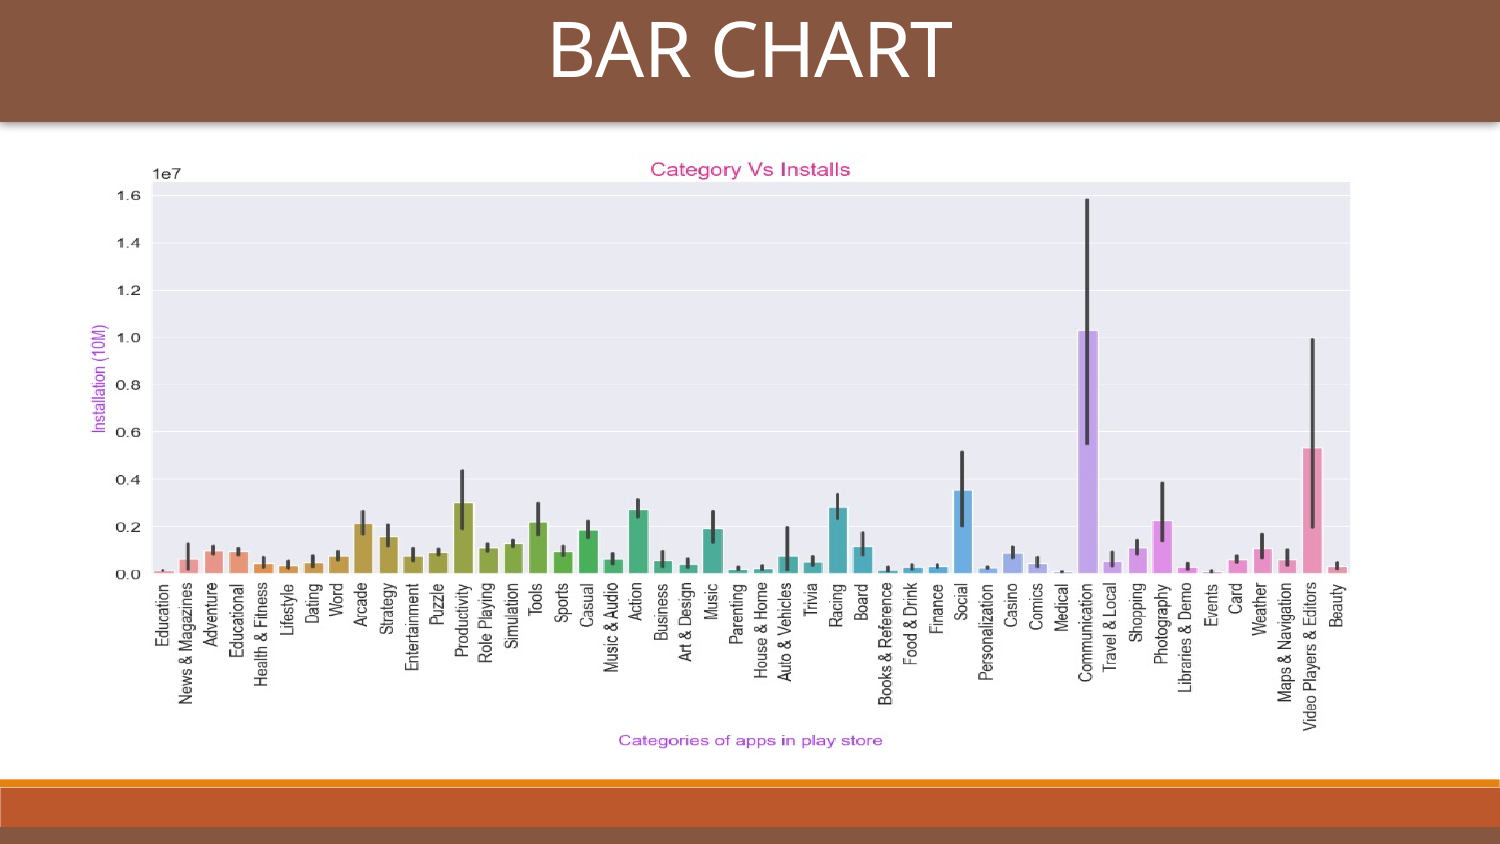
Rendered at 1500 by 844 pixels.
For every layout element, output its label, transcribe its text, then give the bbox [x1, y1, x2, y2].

picture [78, 151, 1367, 757]
title [0, 827, 1500, 844]
title BAR CHART [0, 0, 1500, 122]
